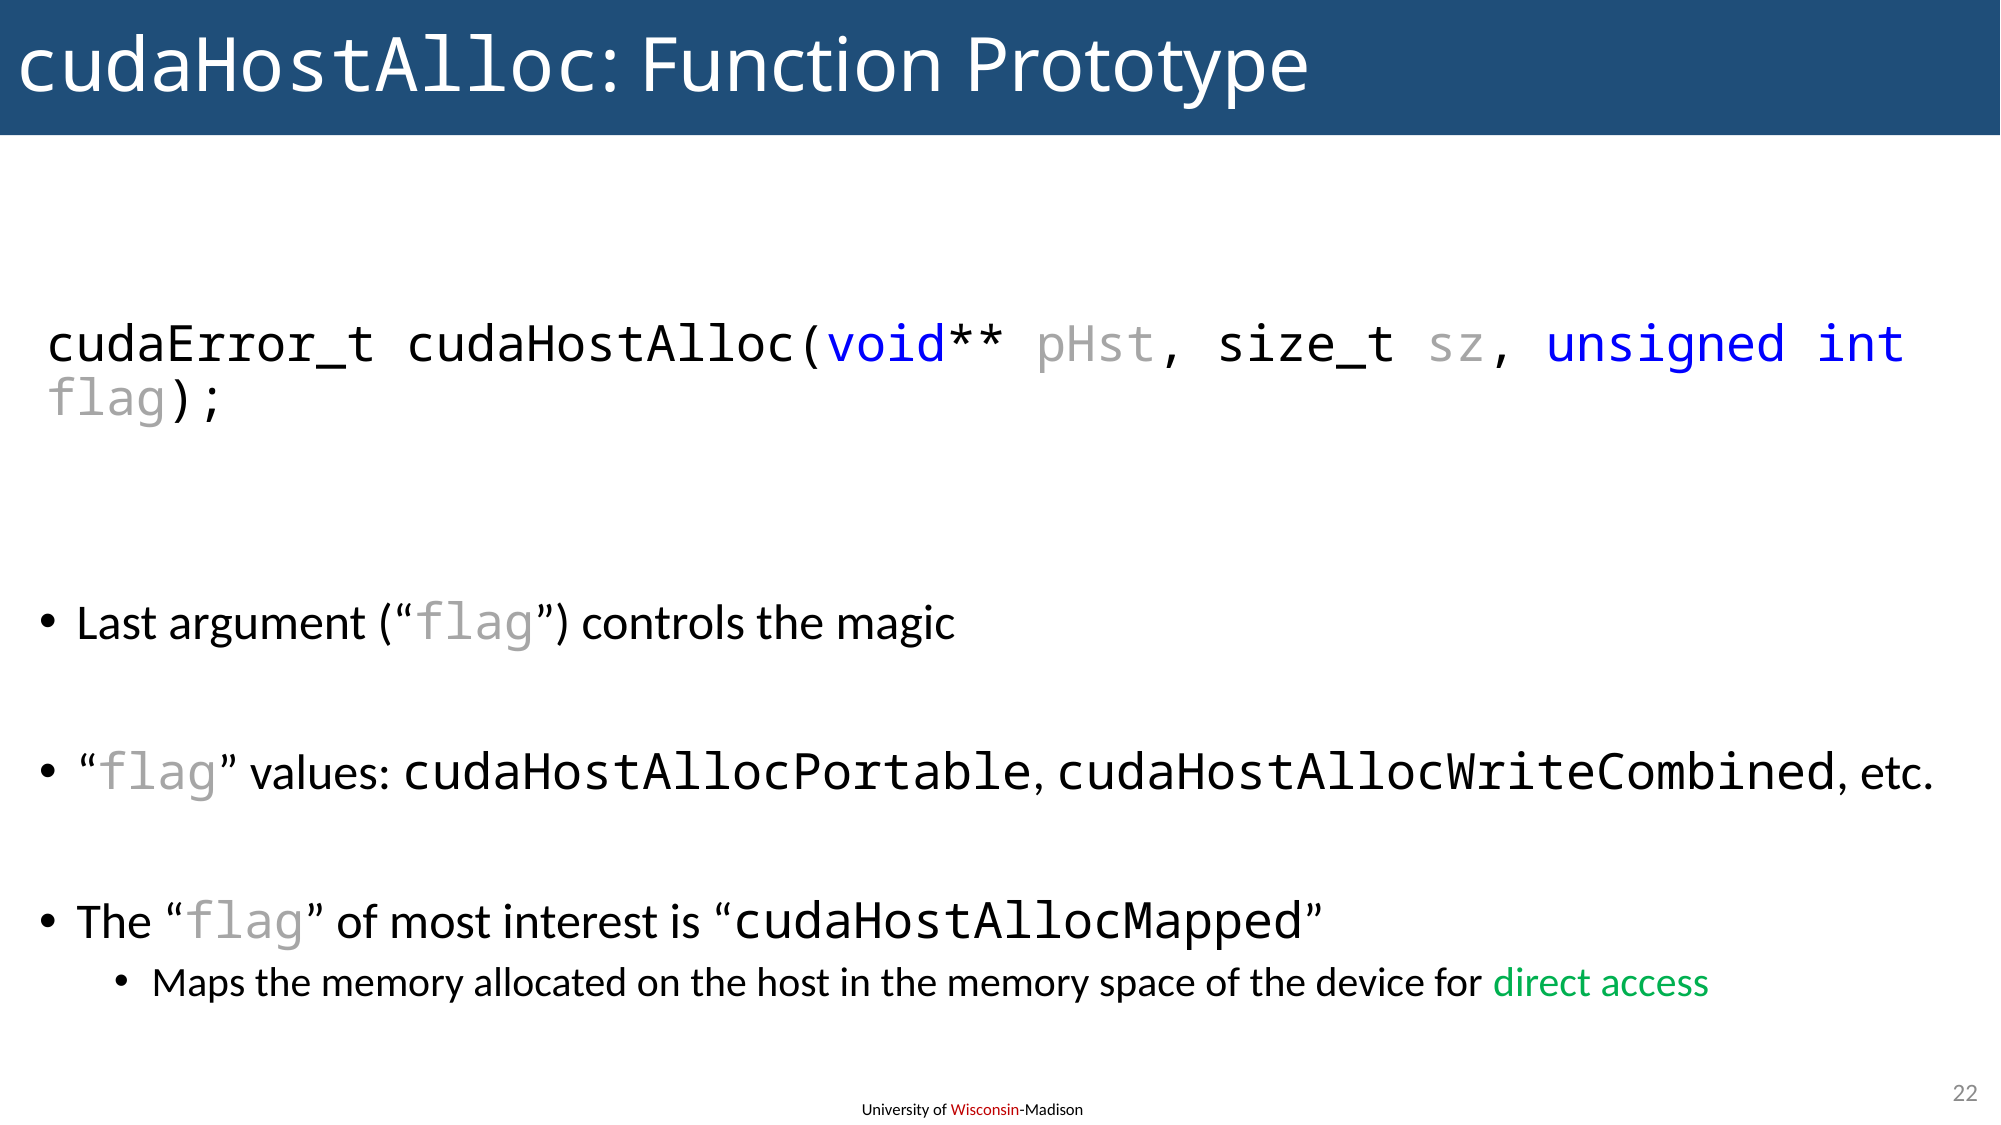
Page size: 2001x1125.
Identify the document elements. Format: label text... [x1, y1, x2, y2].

title cudaHostAlloc: Function Prototype [0, 0, 2000, 136]
slide_number 22 [1879, 1069, 1994, 1114]
list cudaError_t cudaHostAlloc(void** pHst, size_t sz, unsigned int flag); Last argument (“flag”) controls the magic “flag” values: cudaHostAllocPortable, cudaHostAllocWriteCombined, etc. The “flag” of most interest is “cudaHostAllocMapped” Maps the memory allocated on the host in the memory space of the device for direct access [24, 245, 1987, 1055]
